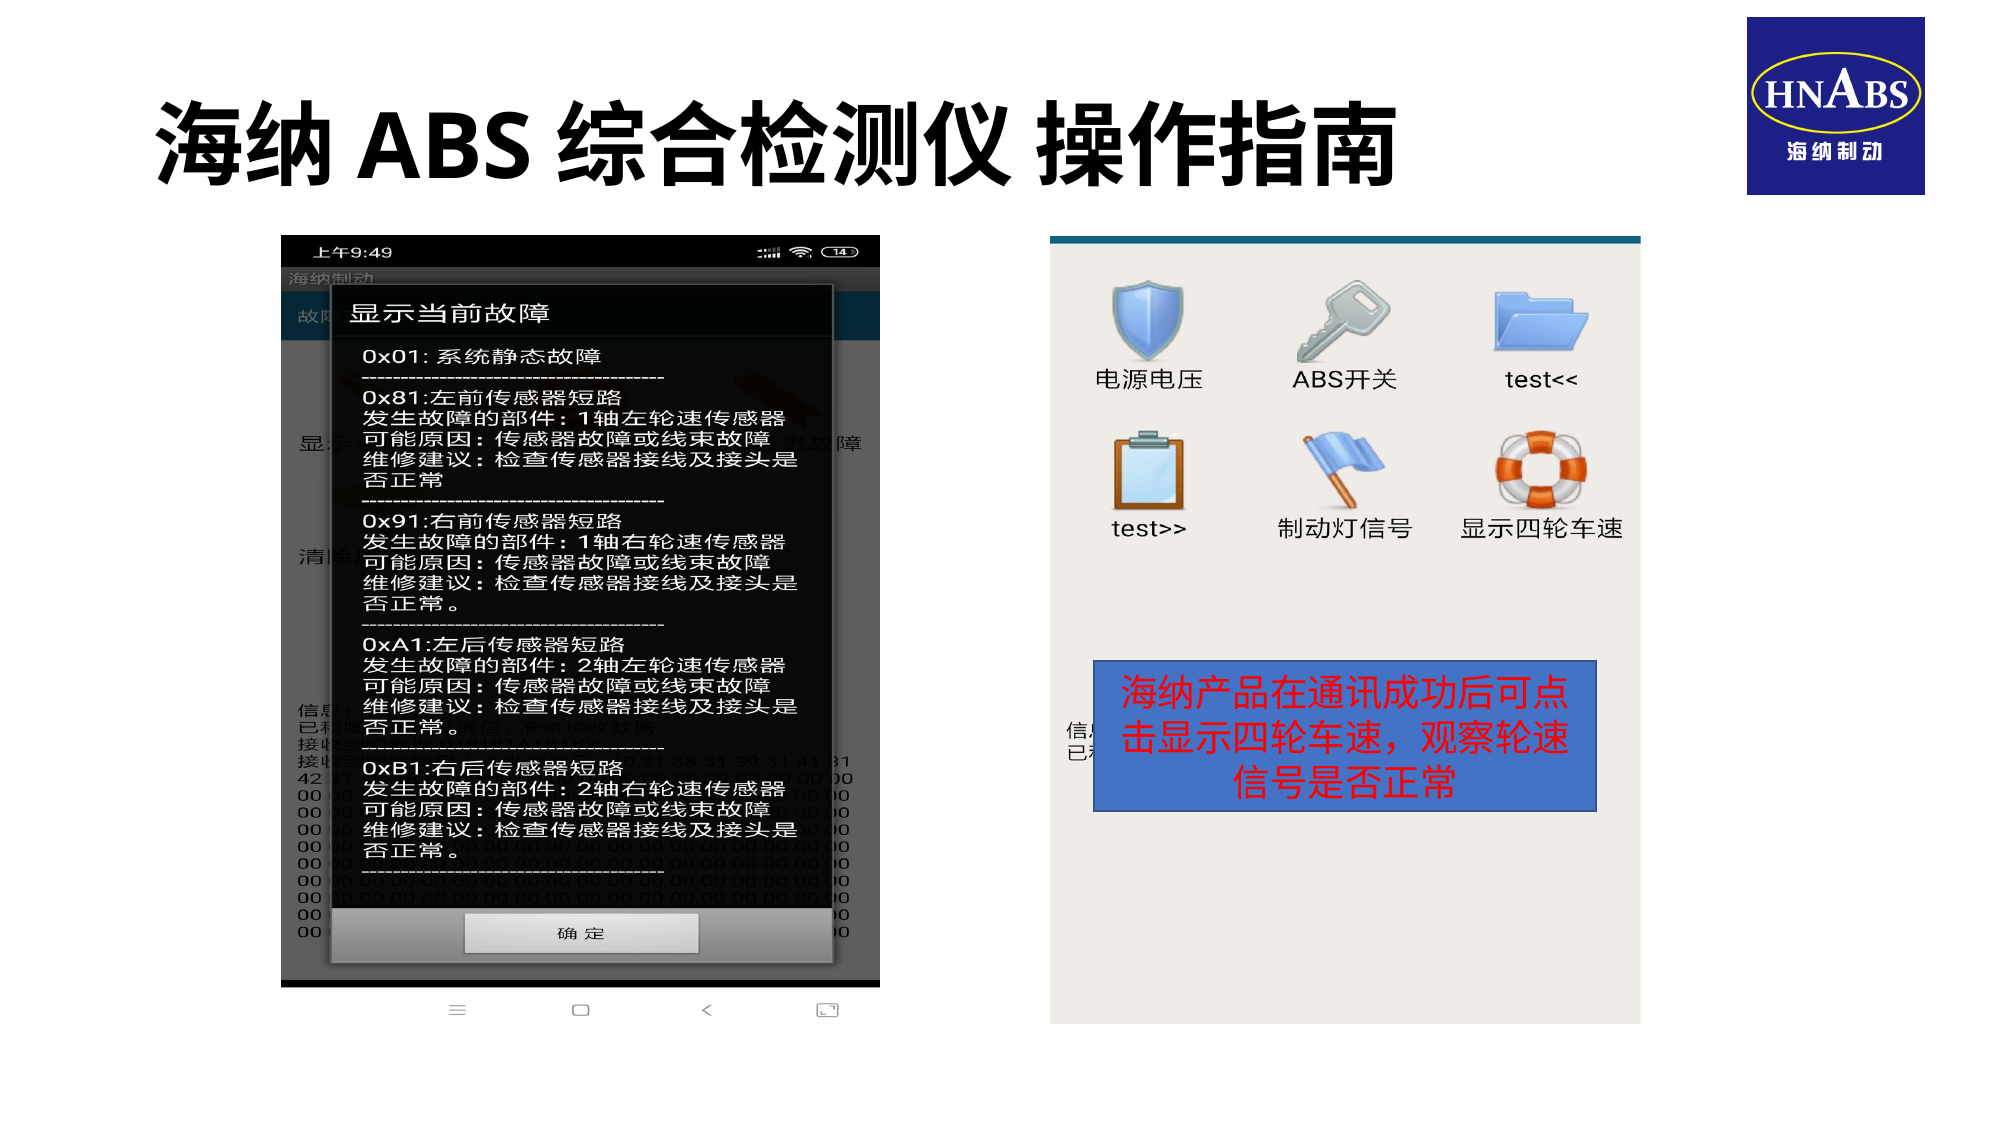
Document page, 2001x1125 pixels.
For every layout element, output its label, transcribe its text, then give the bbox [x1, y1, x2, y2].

picture [1747, 17, 1925, 195]
picture [1050, 236, 1641, 1024]
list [281, 235, 880, 1033]
title 海纳ABS综合检测仪 操作指南 [137, 76, 1863, 221]
